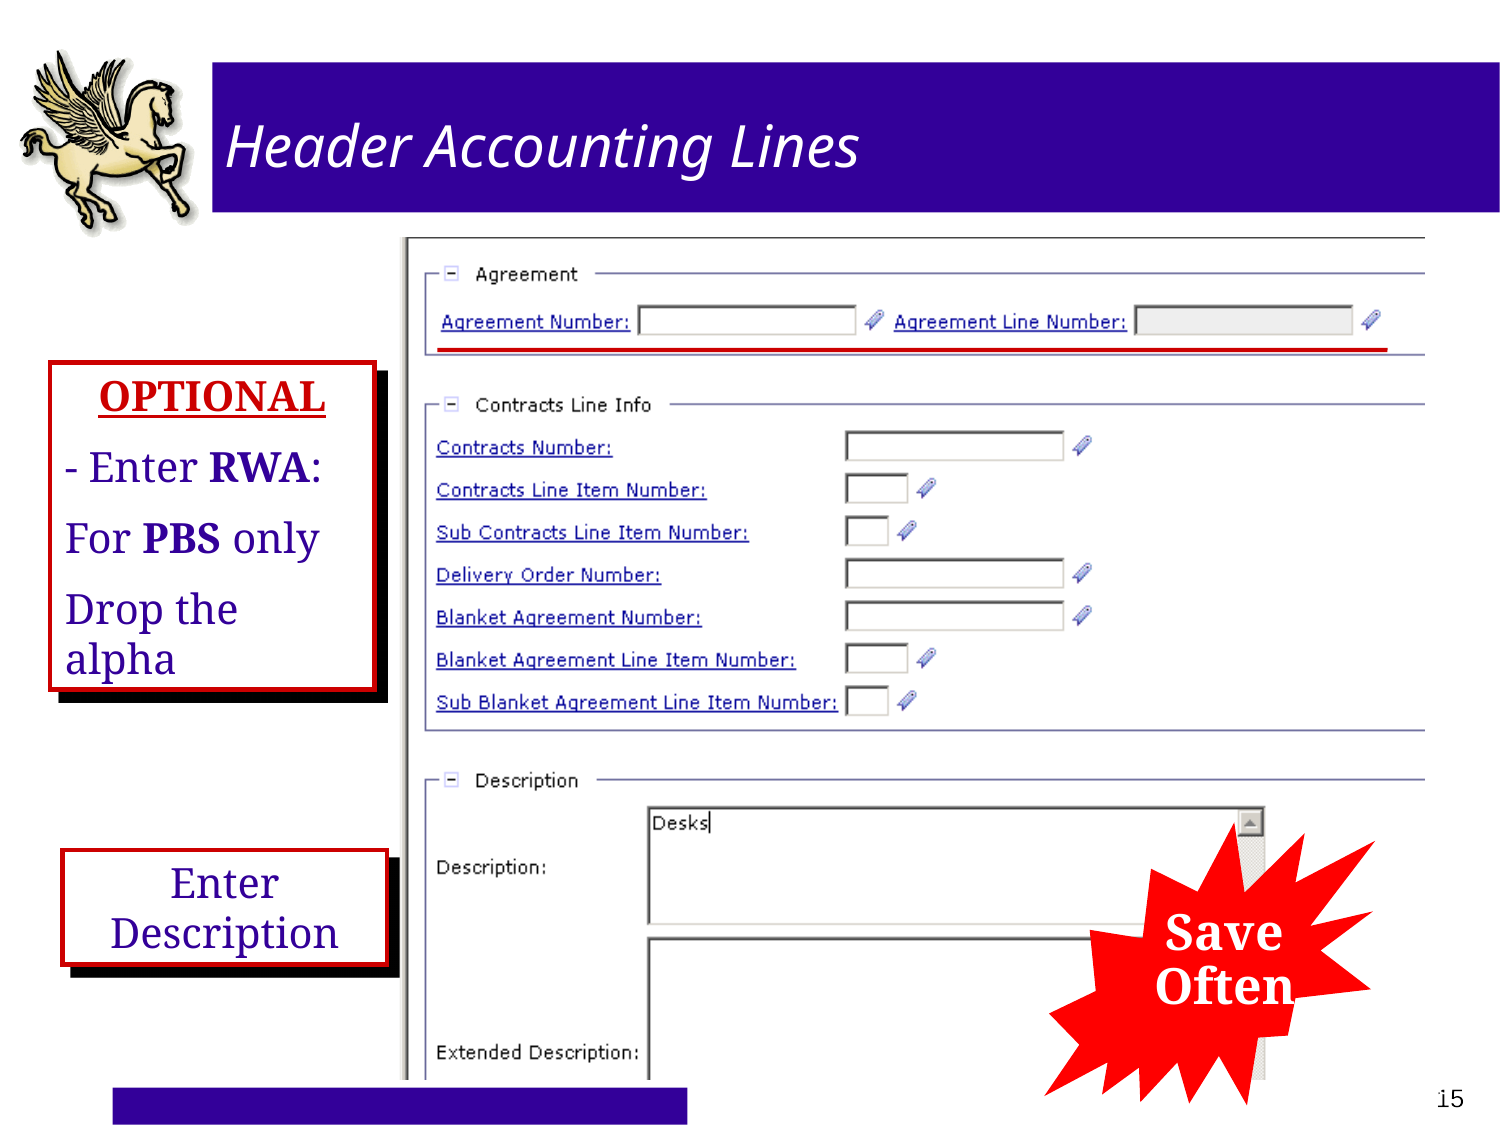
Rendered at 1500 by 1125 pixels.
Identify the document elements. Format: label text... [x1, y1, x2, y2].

text_box Enter Description [62, 849, 388, 965]
title Header Accounting Lines [209, 49, 1426, 238]
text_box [1087, 774, 1351, 1125]
picture [18, 37, 200, 238]
text_box OPTIONAL - Enter RWA: For PBS only Drop the alpha [50, 362, 375, 690]
picture [399, 237, 1426, 1080]
